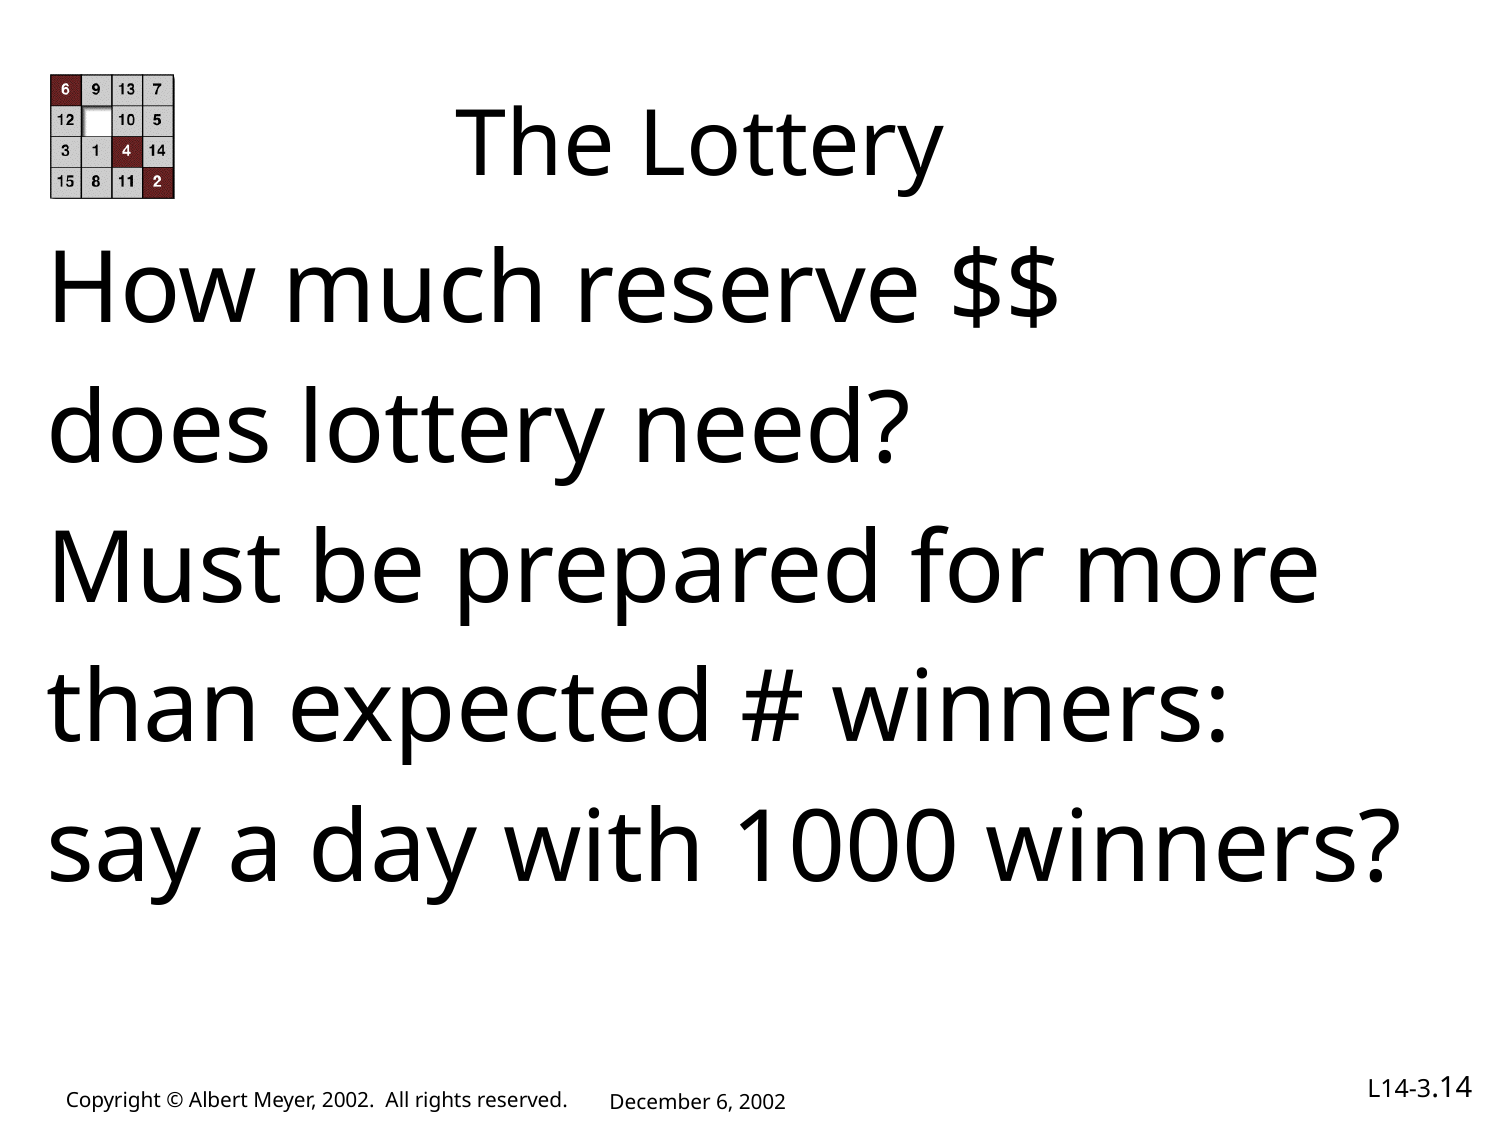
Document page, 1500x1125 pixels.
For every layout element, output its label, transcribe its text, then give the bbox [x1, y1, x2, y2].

title The Lottery [440, 51, 1063, 226]
picture [50, 74, 175, 199]
list How much reserve $$ does lottery need? Must be prepared for more than expected # winners: say a day with 1000 winners? [30, 214, 1472, 994]
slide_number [1301, 1060, 1488, 1111]
